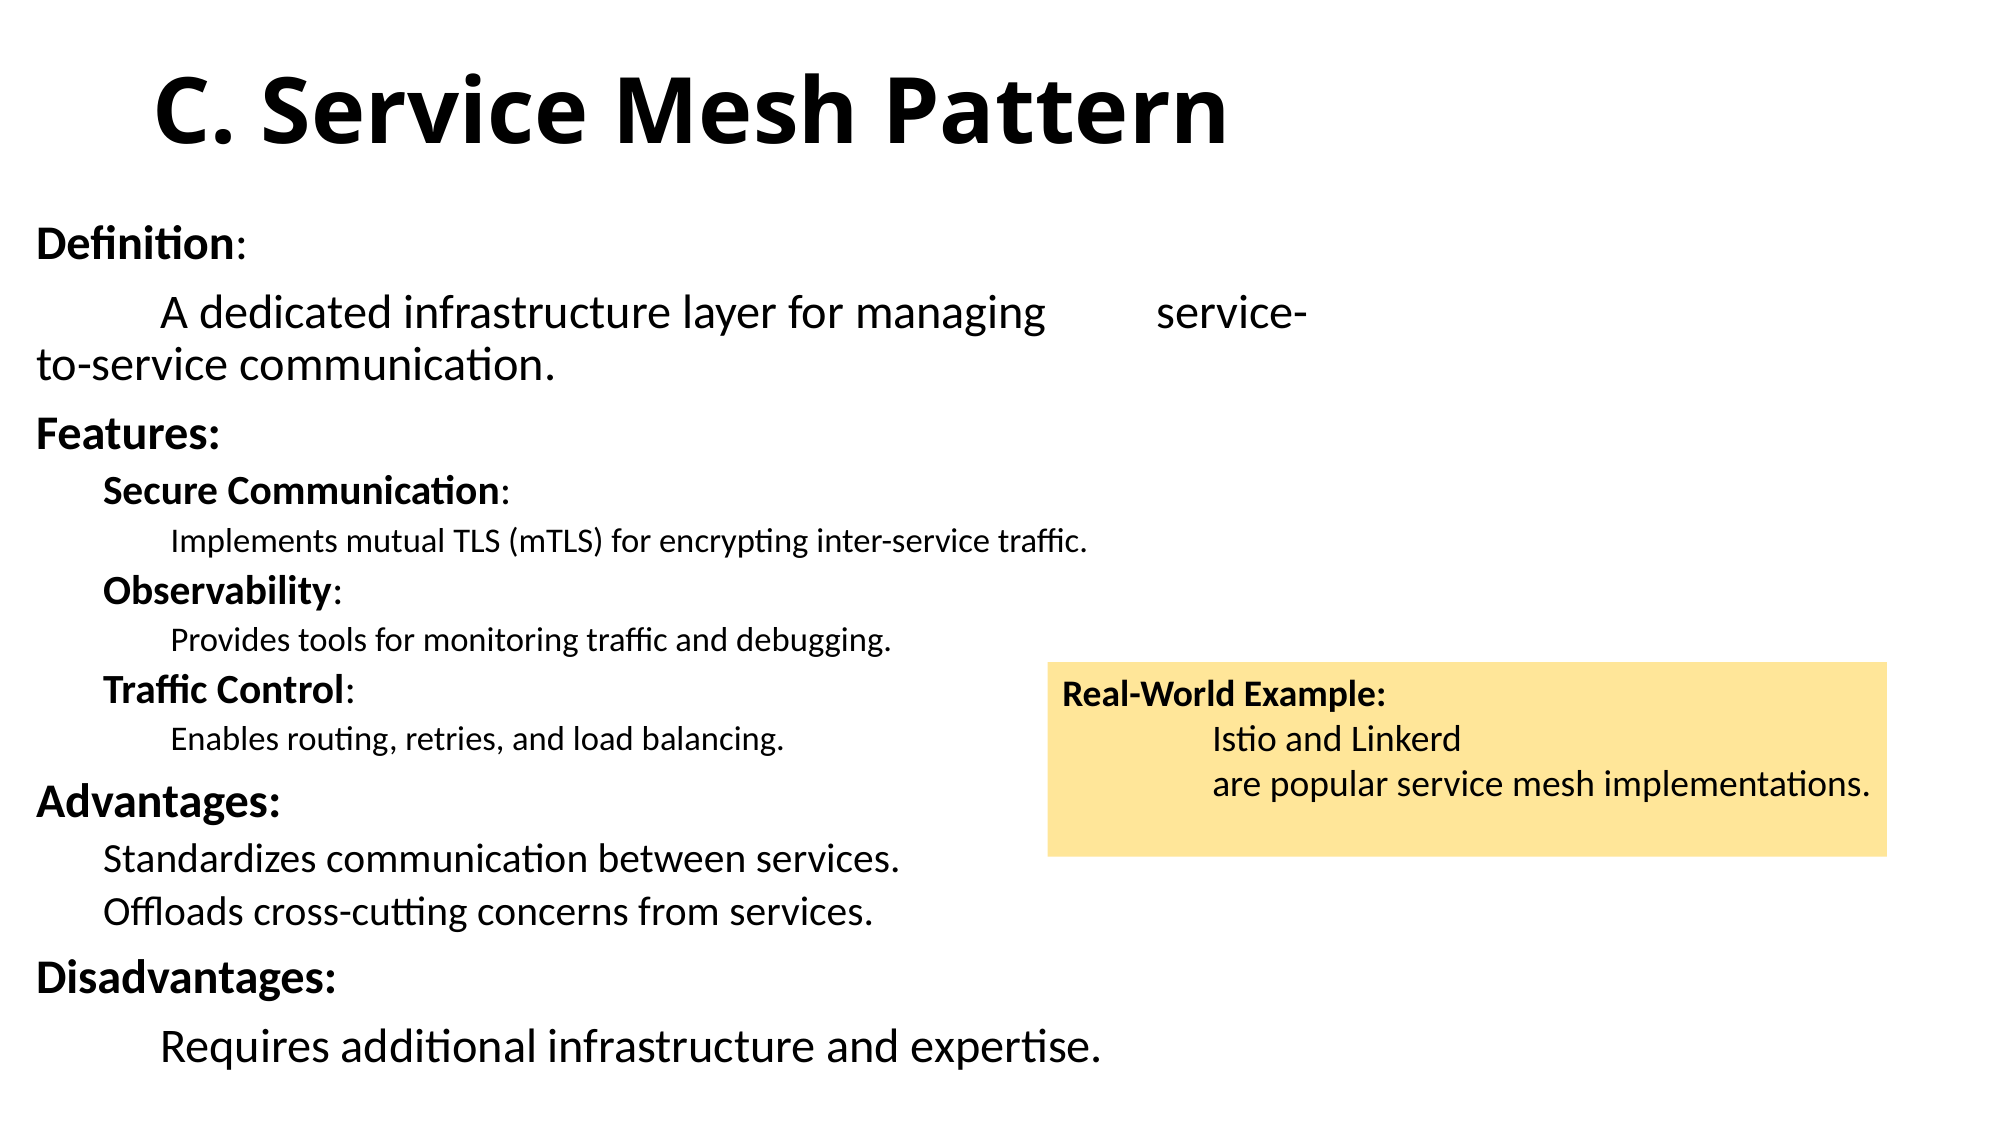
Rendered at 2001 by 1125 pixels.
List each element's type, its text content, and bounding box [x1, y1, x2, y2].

title C. Service Mesh Pattern [137, 59, 1863, 278]
list Definition: A dedicated infrastructure layer for managing service-to-service communication. Features: Secure Communication: Implements mutual TLS (mTLS) for encrypting inter-service traffic. Observability: Provides tools for monitoring traffic and debugging. Traffic Control: Enables routing, retries, and load balancing. Advantages: Standardizes communication between services. Offloads cross-cutting concerns from services. Disadvantages: Requires additional infrastructure and expertise. [21, 210, 1334, 1086]
text_box Real-World Example: Istio and Linkerd are popular service mesh implementations. [1047, 662, 1887, 857]
